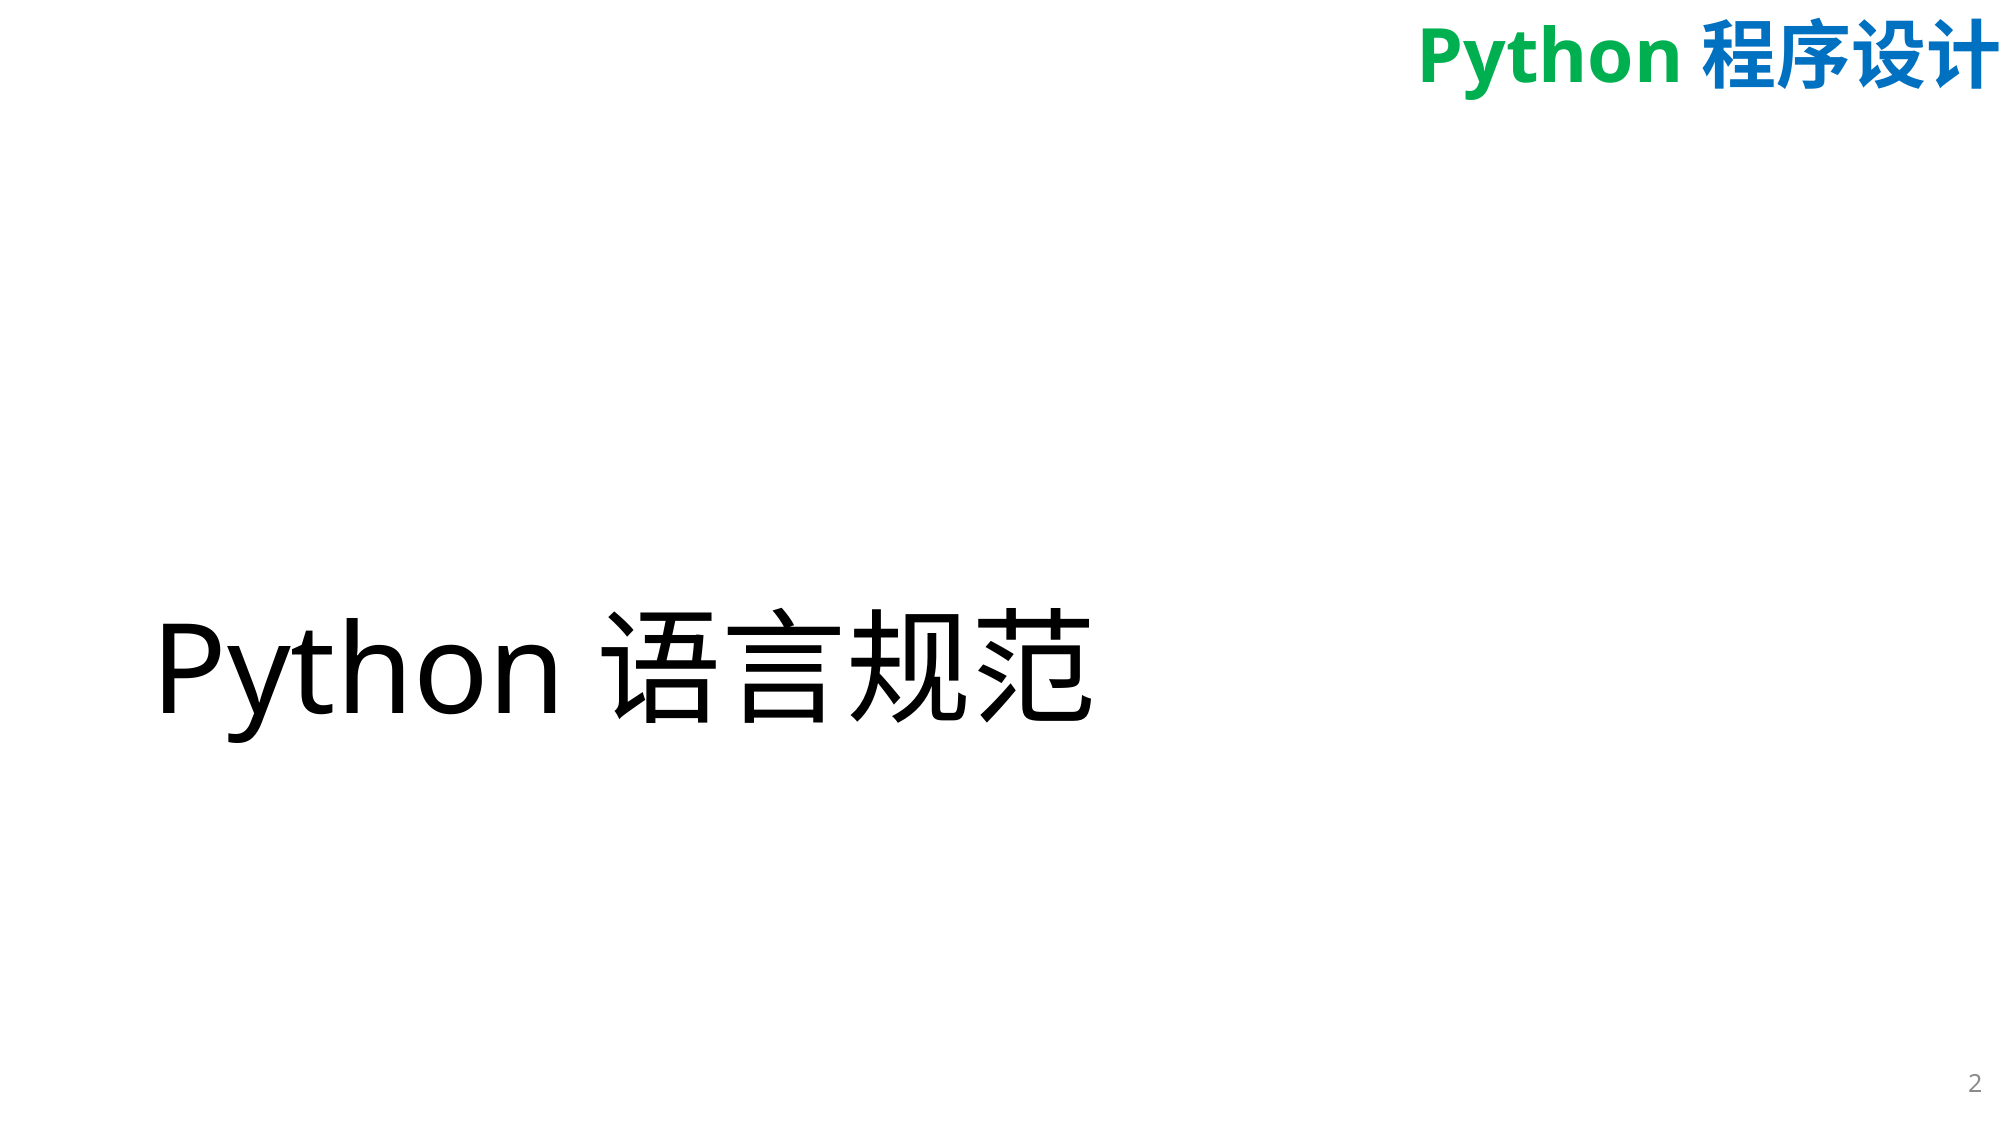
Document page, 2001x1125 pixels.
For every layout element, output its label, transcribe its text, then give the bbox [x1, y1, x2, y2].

title Python语言规范 [136, 280, 1862, 749]
slide_number 2 [1841, 1054, 1998, 1115]
